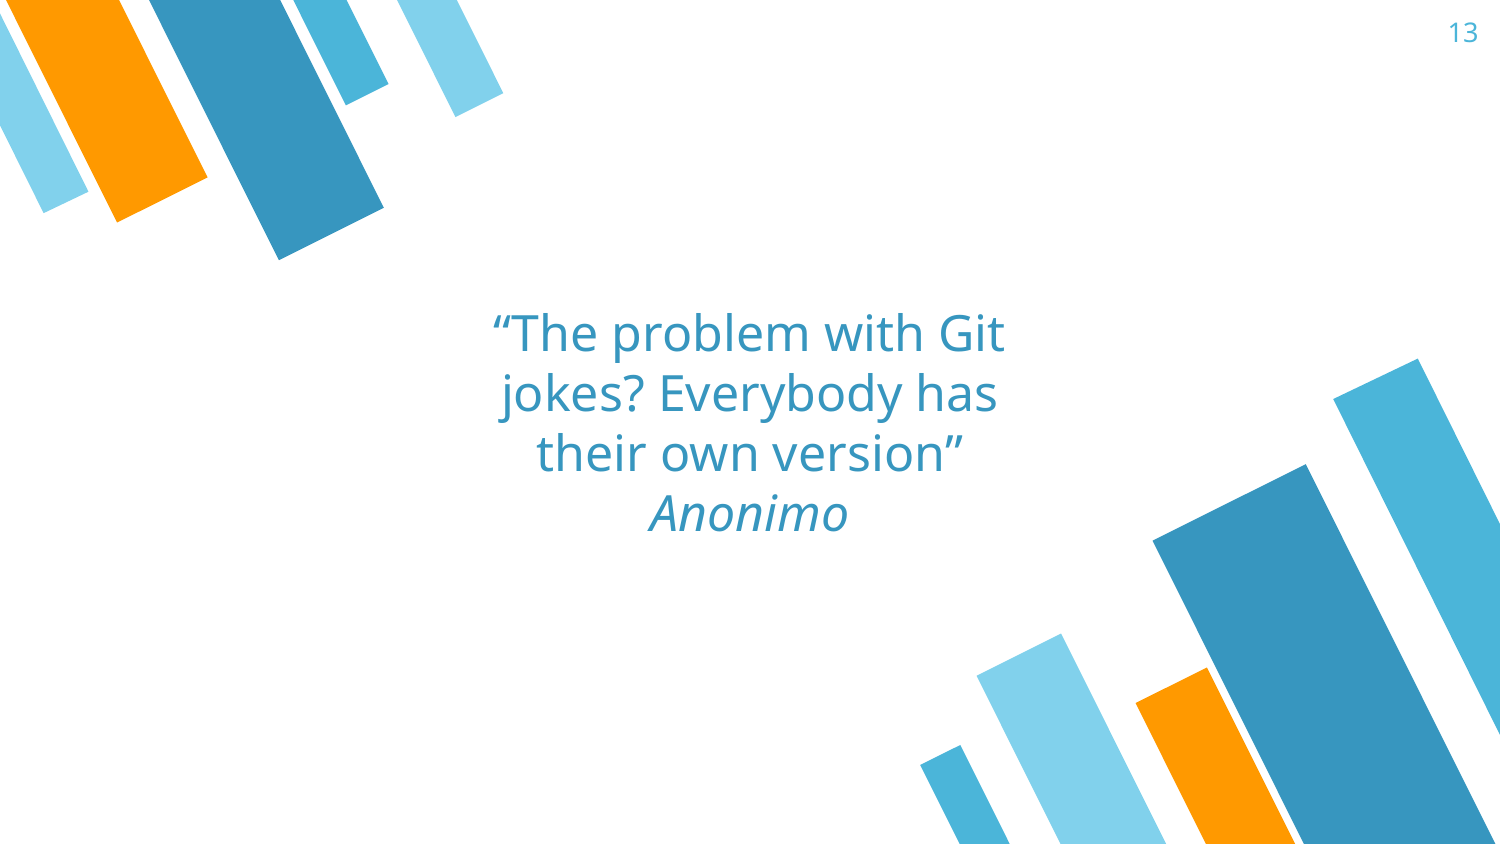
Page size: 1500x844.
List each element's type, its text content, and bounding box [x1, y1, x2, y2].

list “The problem with Git jokes? Everybody has their own version” Anonimo [463, 354, 1037, 490]
slide_number ‹#› [1403, 0, 1494, 65]
